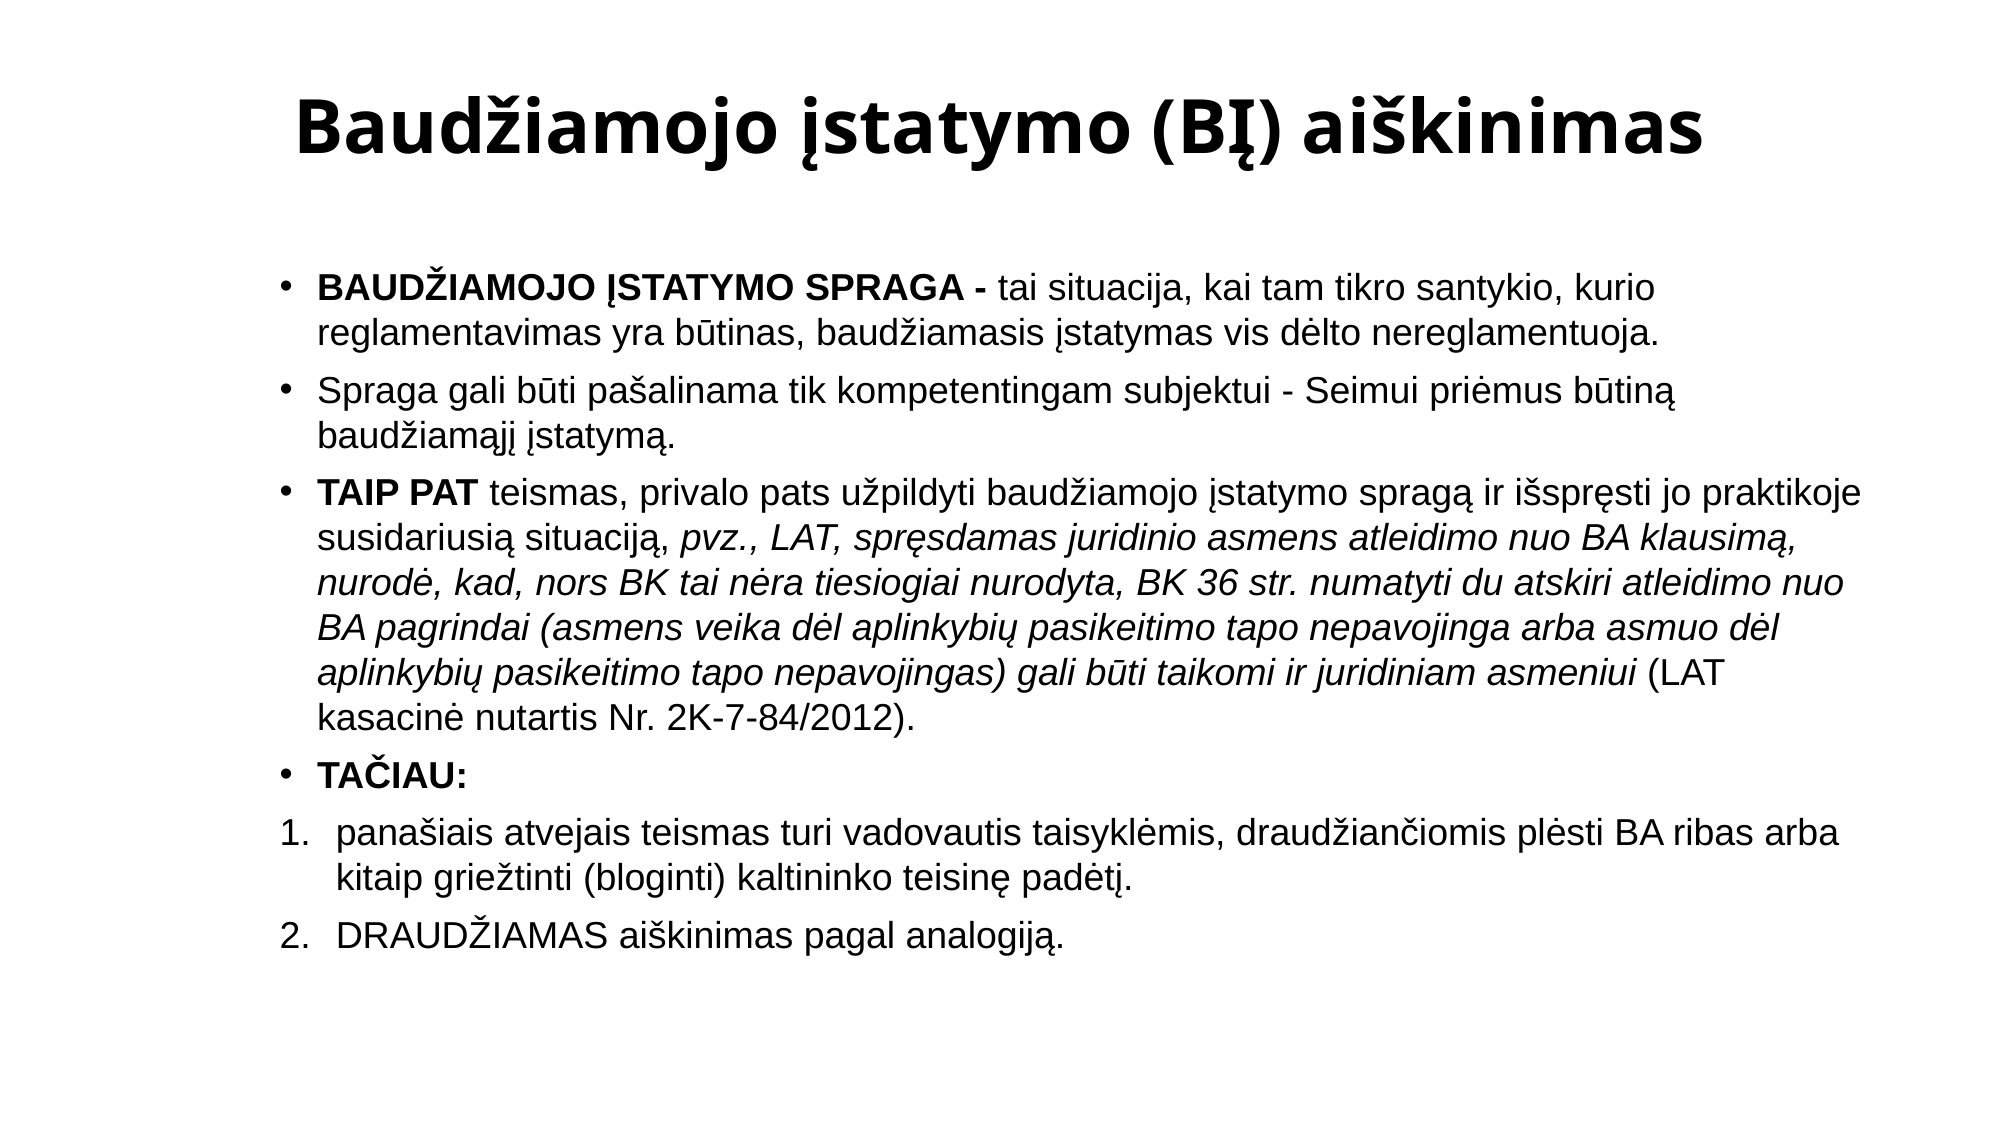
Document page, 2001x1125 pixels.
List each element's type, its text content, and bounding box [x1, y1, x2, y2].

title Baudžiamojo įstatymo (BĮ) aiškinimas [137, 3, 1863, 256]
list BAUDŽIAMOJO ĮSTATYMO SPRAGA - tai situacija, kai tam tikro santykio, kurio reglamentavimas yra būtinas, baudžiamasis įstatymas vis dėlto nereglamentuoja. Spra­ga gali būti pašalinama tik kompetentingam subjektui - Seimui pri­ėmus būtiną baudžiamąjį įstatymą. TAIP PAT teismas, privalo pats užpildyti baudžiamojo įsta­tymo spragą ir išspręsti jo praktikoje susidariusią situaciją, pvz., LAT, spręsdamas juridinio asmens atleidimo nuo BA klausimą, nurodė, kad, nors BK tai nėra tiesiogiai nurodyta, BK 36 str. numatyti du atskiri atleidimo nuo BA pagrindai (asmens veika dėl aplinky­bių pasikeitimo tapo nepavojinga arba asmuo dėl aplinkybių pasikeiti­mo tapo nepavojingas) gali būti taikomi ir juridiniam asmeniui (LAT kasacinė nutartis Nr. 2K-7-84/2012). TAČIAU: panašiais atvejais teismas turi vadovautis taisyklėmis, draudžiančiomis plėsti BA ribas arba kitaip griežtinti (bloginti) kaltininko teisinę padėtį. DRAUDŽIAMAS aiškinimas pagal analogiją. [264, 255, 1892, 1108]
